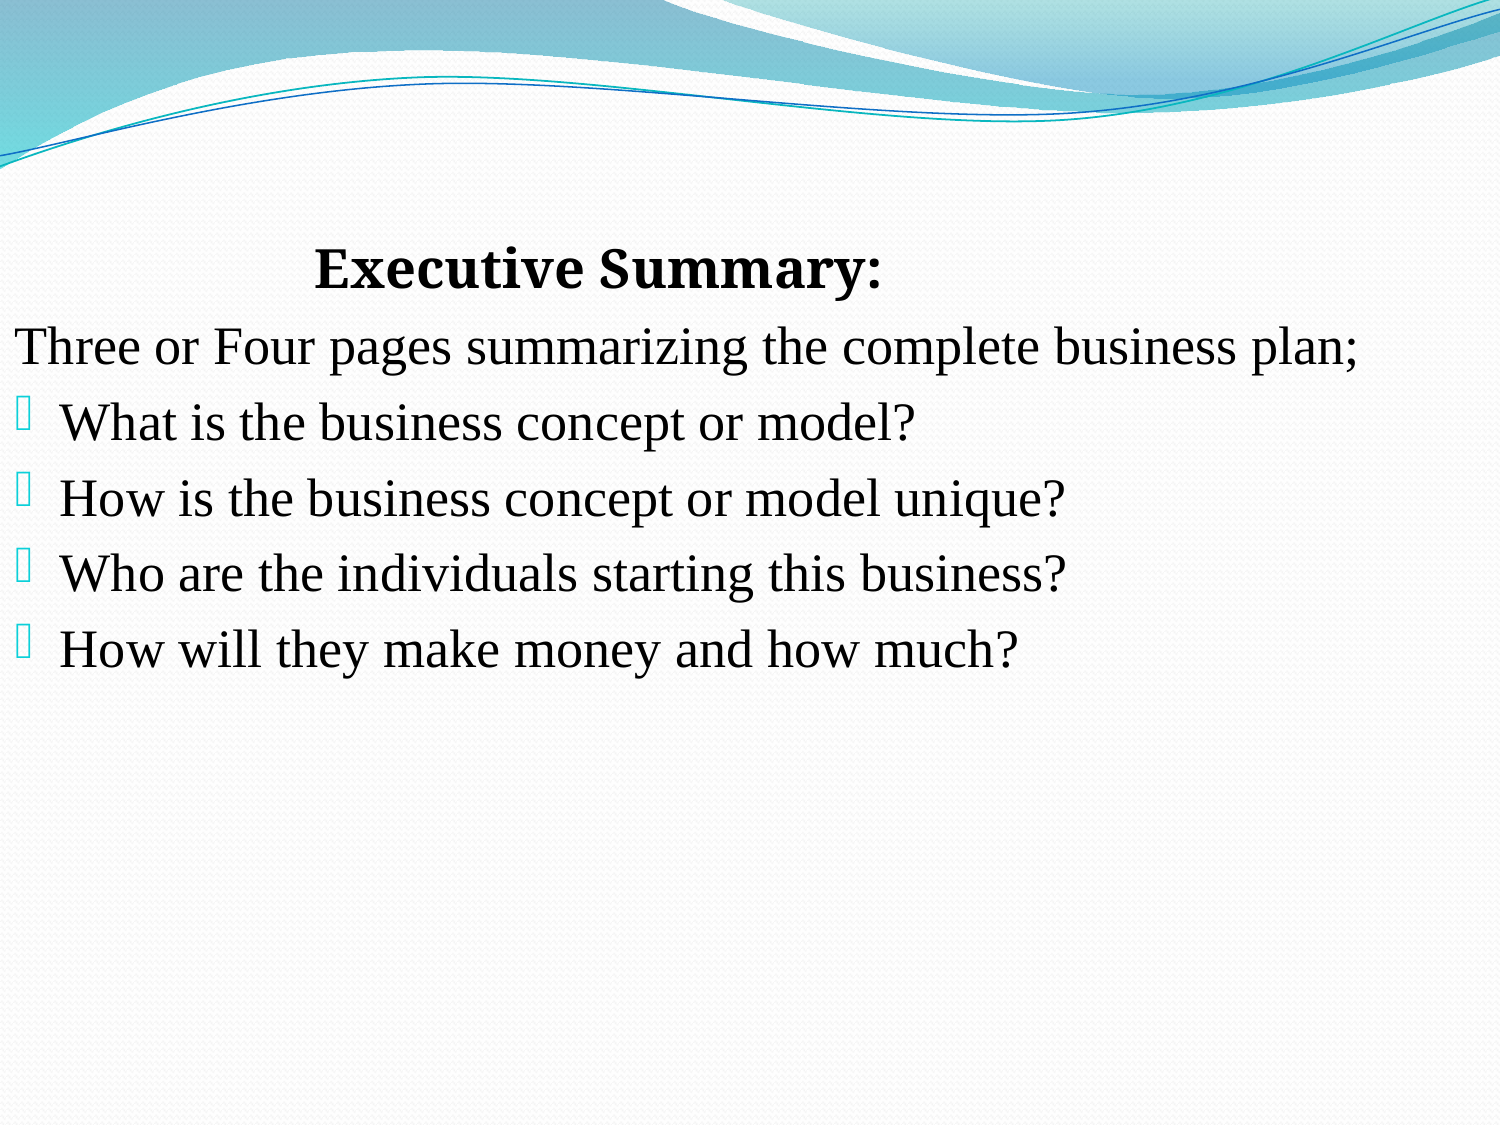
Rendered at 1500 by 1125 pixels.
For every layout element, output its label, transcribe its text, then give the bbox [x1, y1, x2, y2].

list Executive Summary: Three or Four pages summarizing the complete business plan; What is the business concept or model? How is the business concept or model unique? Who are the individuals starting this business? How will they make money and how much? [0, 0, 1500, 1125]
